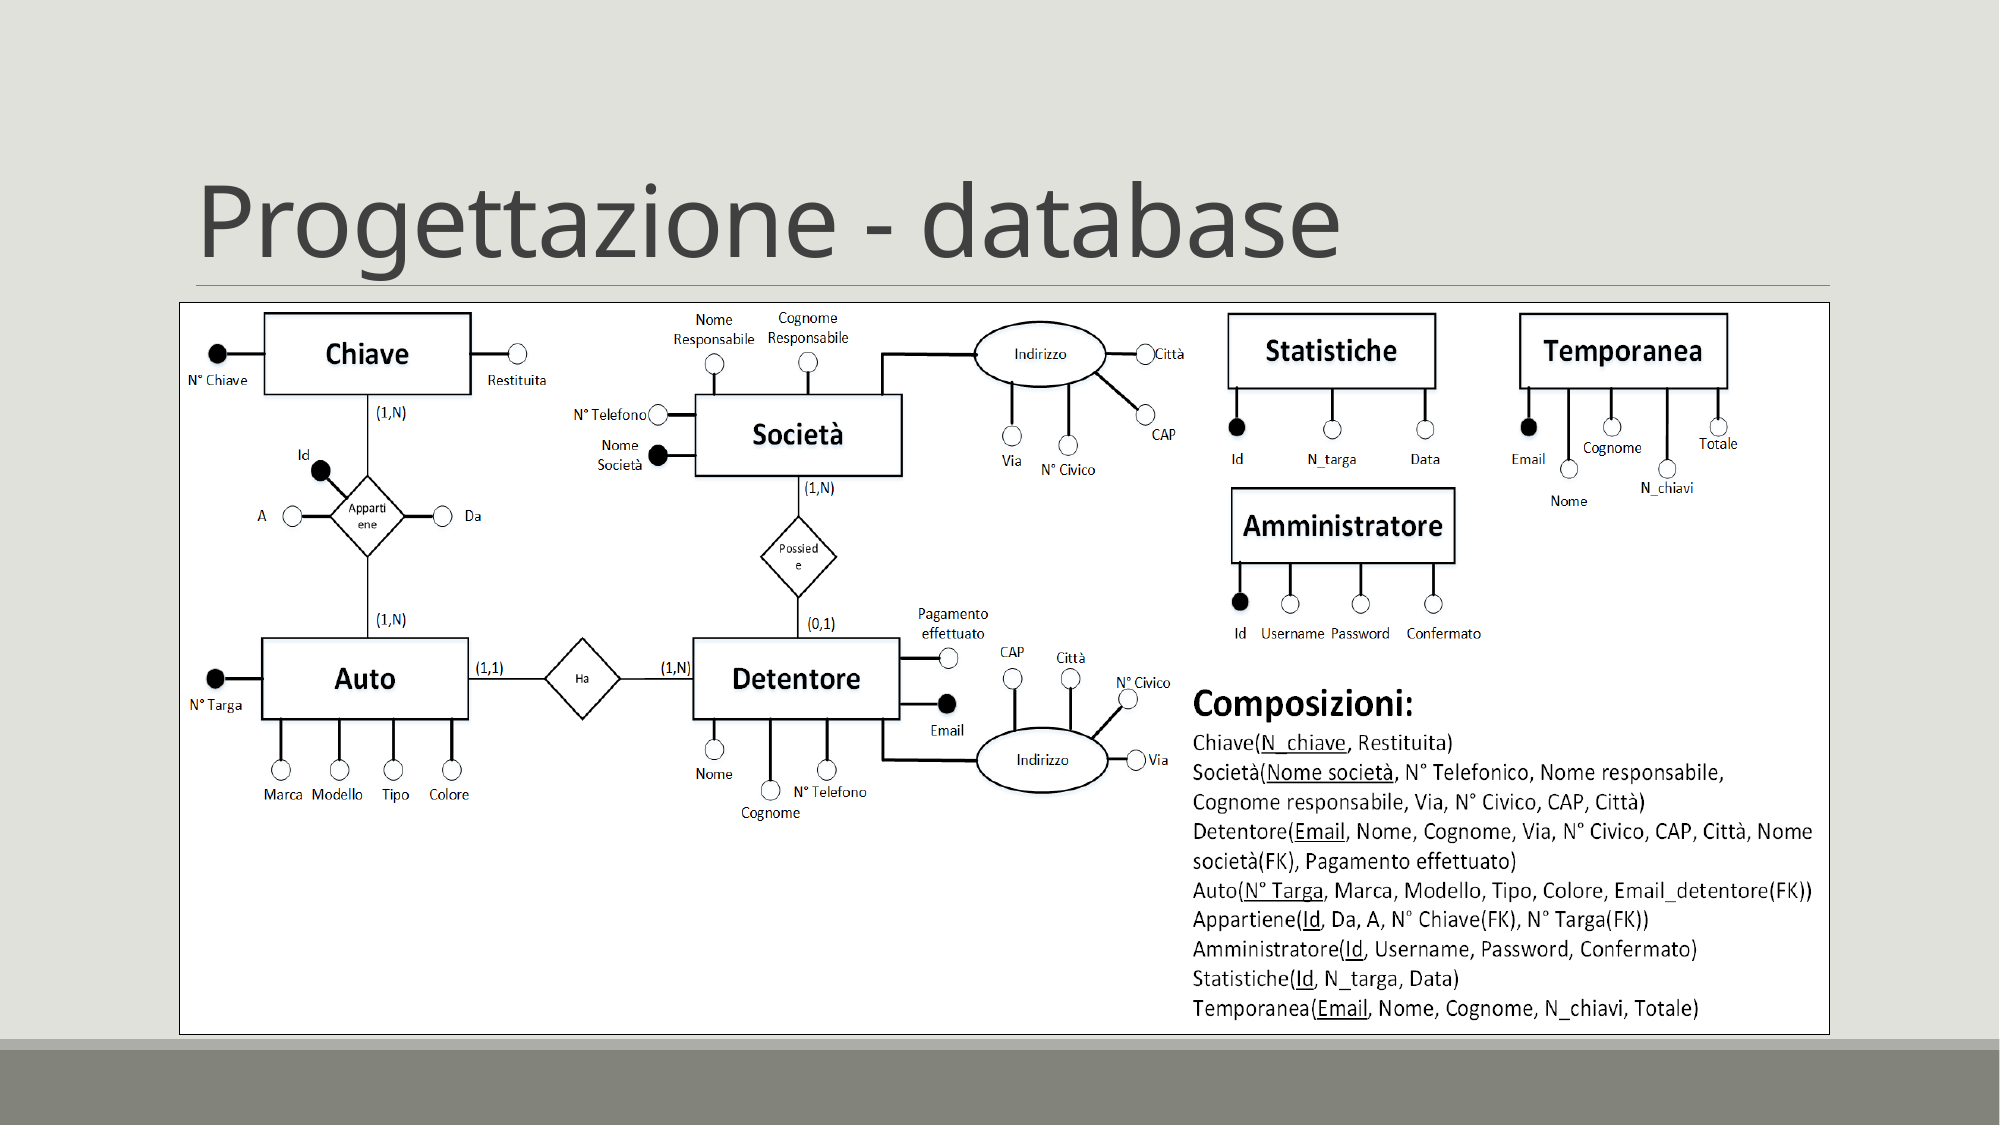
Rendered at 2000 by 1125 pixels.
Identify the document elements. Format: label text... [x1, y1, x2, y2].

picture [179, 302, 1831, 1036]
title Progettazione - database [179, 47, 1830, 285]
